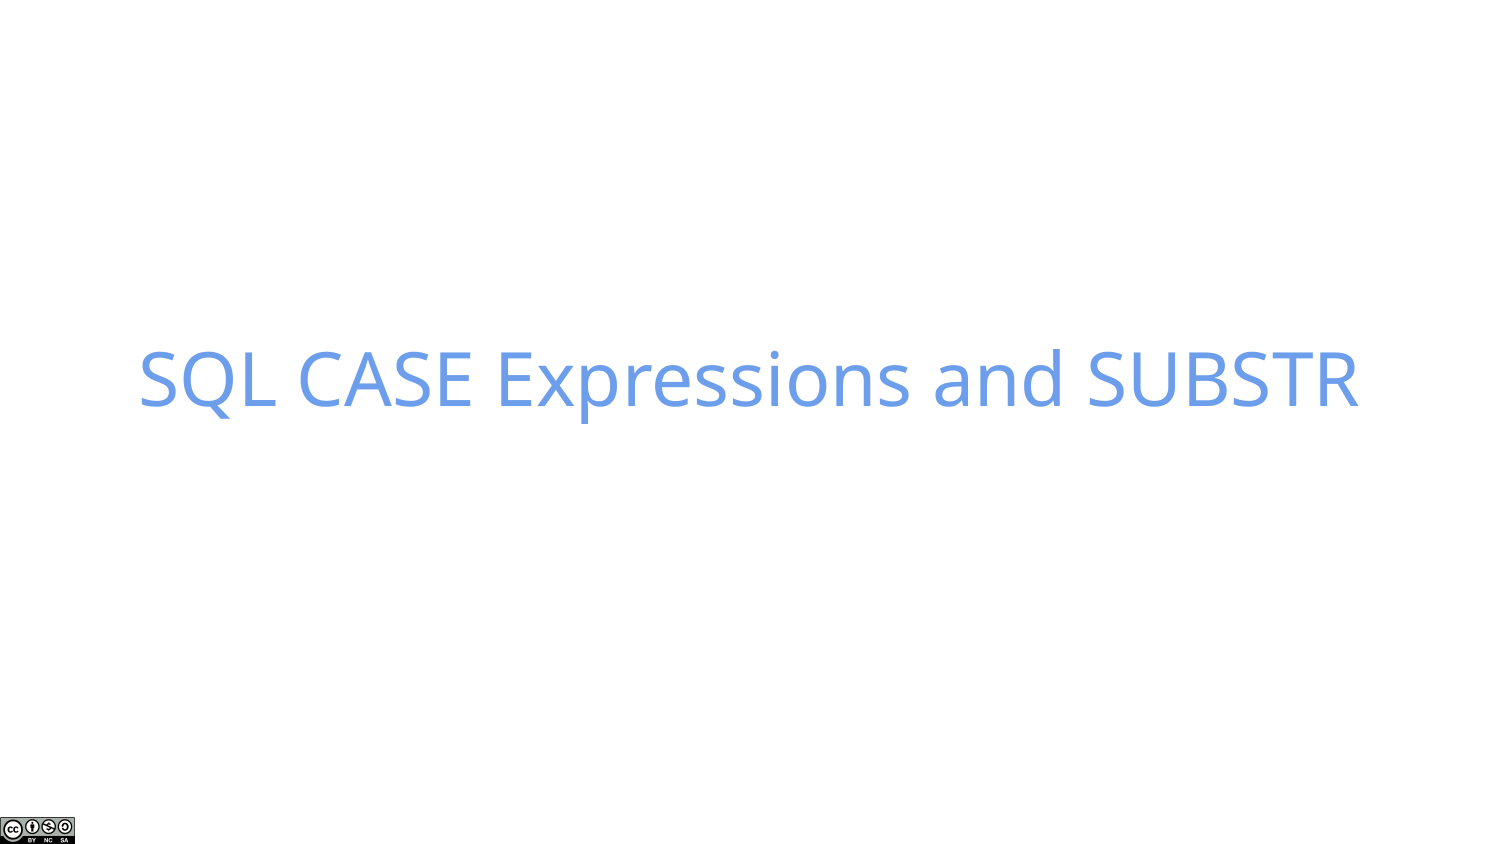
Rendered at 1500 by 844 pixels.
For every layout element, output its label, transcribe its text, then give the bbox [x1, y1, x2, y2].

picture [0, 817, 75, 844]
title SQL CASE Expressions and SUBSTR [51, 352, 1449, 491]
